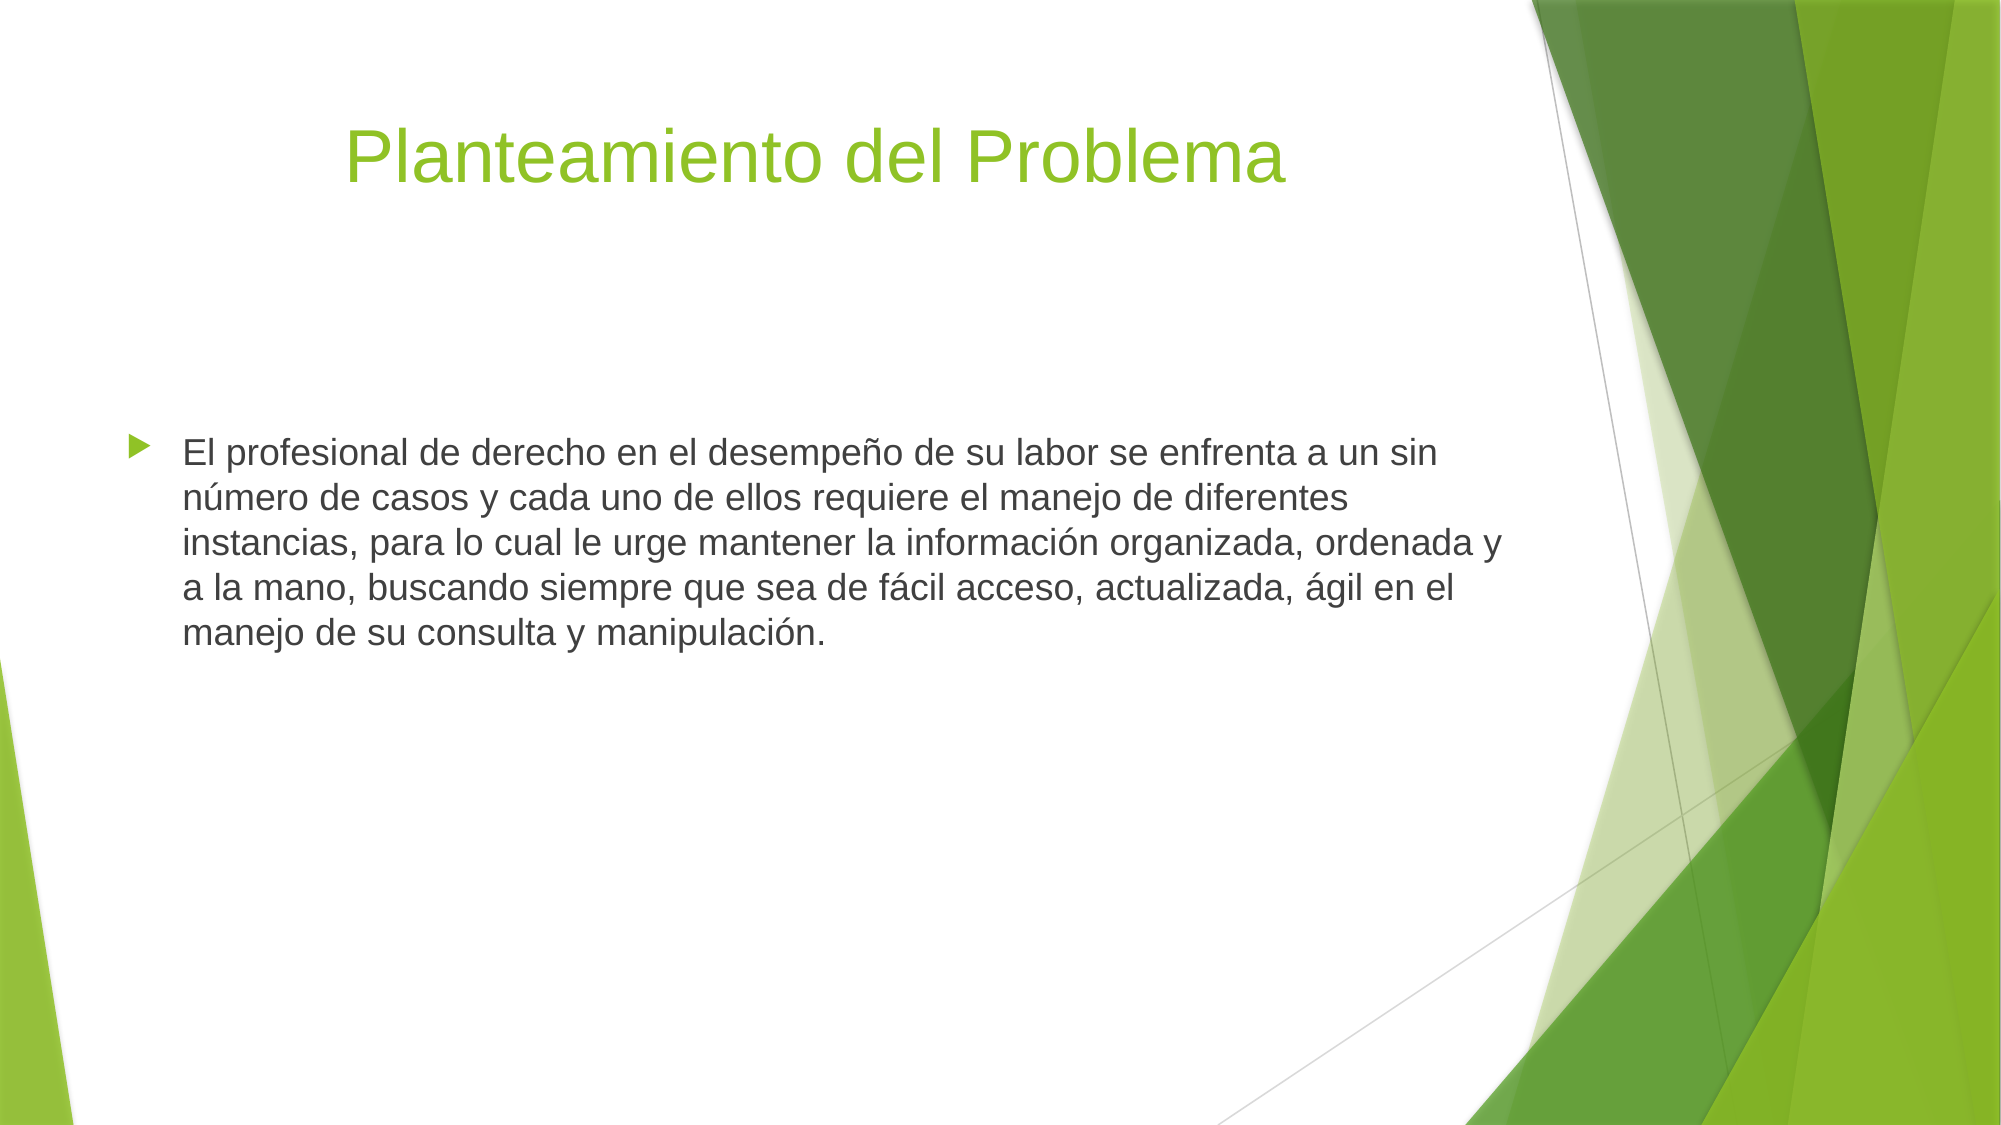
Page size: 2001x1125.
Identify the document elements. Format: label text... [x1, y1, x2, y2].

list El profesional de derecho en el desempeño de su labor se enfrenta a un sin número de casos y cada uno de ellos requiere el manejo de diferentes instancias, para lo cual le urge mantener la información organizada, ordenada y a la mano, buscando siempre que sea de fácil acceso, actualizada, ágil en el manejo de su consulta y manipulación. [111, 354, 1522, 992]
title Planteamiento del Problema [111, 99, 1522, 317]
